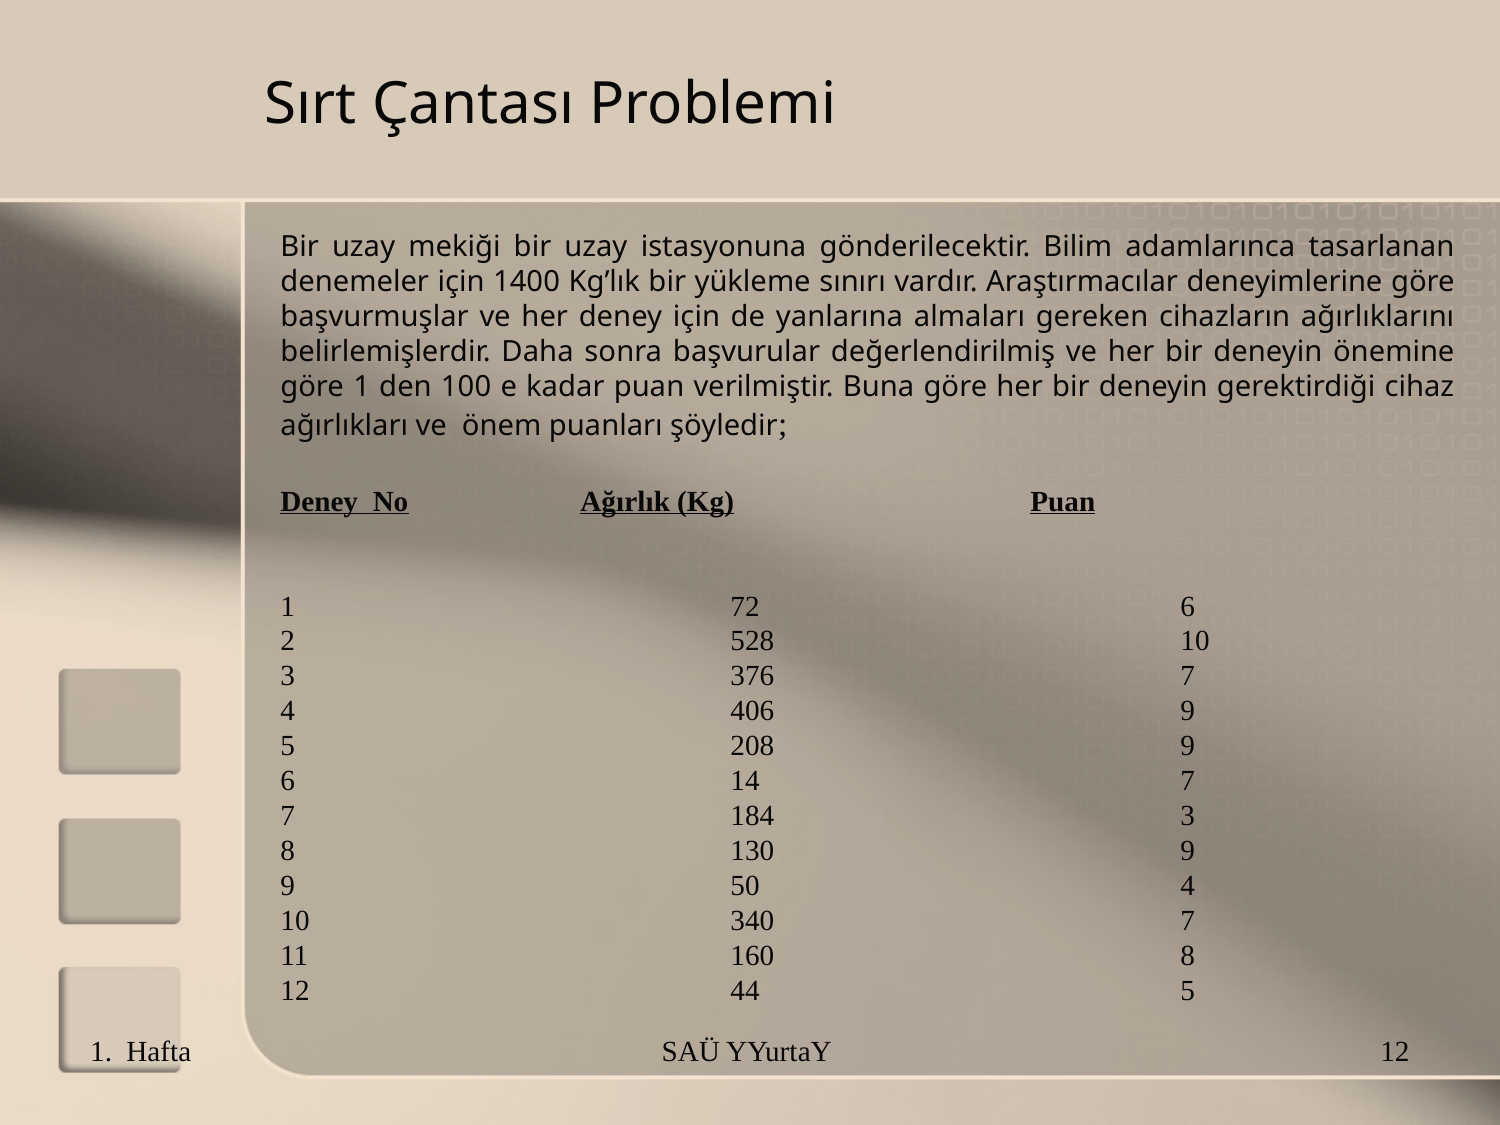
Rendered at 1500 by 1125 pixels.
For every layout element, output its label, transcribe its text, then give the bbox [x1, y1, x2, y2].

slide_number 1. Hafta [74, 1024, 426, 1103]
title Sırt Çantası Problemi [249, 12, 1462, 188]
text_box Bir uzay mekiği bir uzay istasyonuna gönderilecektir. Bilim adamlarınca tasarlanan denemeler için 1400 Kg’lık bir yükleme sınırı vardır. Araştırmacılar deneyimlerine göre başvurmuşlar ve her deney için de yanlarına almaları gereken cihazların ağırlıklarını belirlemişlerdir. Daha sonra başvurular değerlendirilmiş ve her bir deneyin önemine göre 1 den 100 e kadar puan verilmiştir. Buna göre her bir deneyin gerektirdiği cihaz ağırlıkları ve önem puanları şöyledir; Deney No Ağırlık (Kg) Puan 1 72 6 2 528 10 3 376 7 4 406 9 5 208 9 6 14 7 7 184 3 8 130 9 9 50 4 10 340 7 11 160 8 12 44 5 [265, 219, 1471, 1014]
footer SAÜ YYurtaY [512, 1024, 988, 1103]
slide_number 12 [1074, 1024, 1426, 1103]
